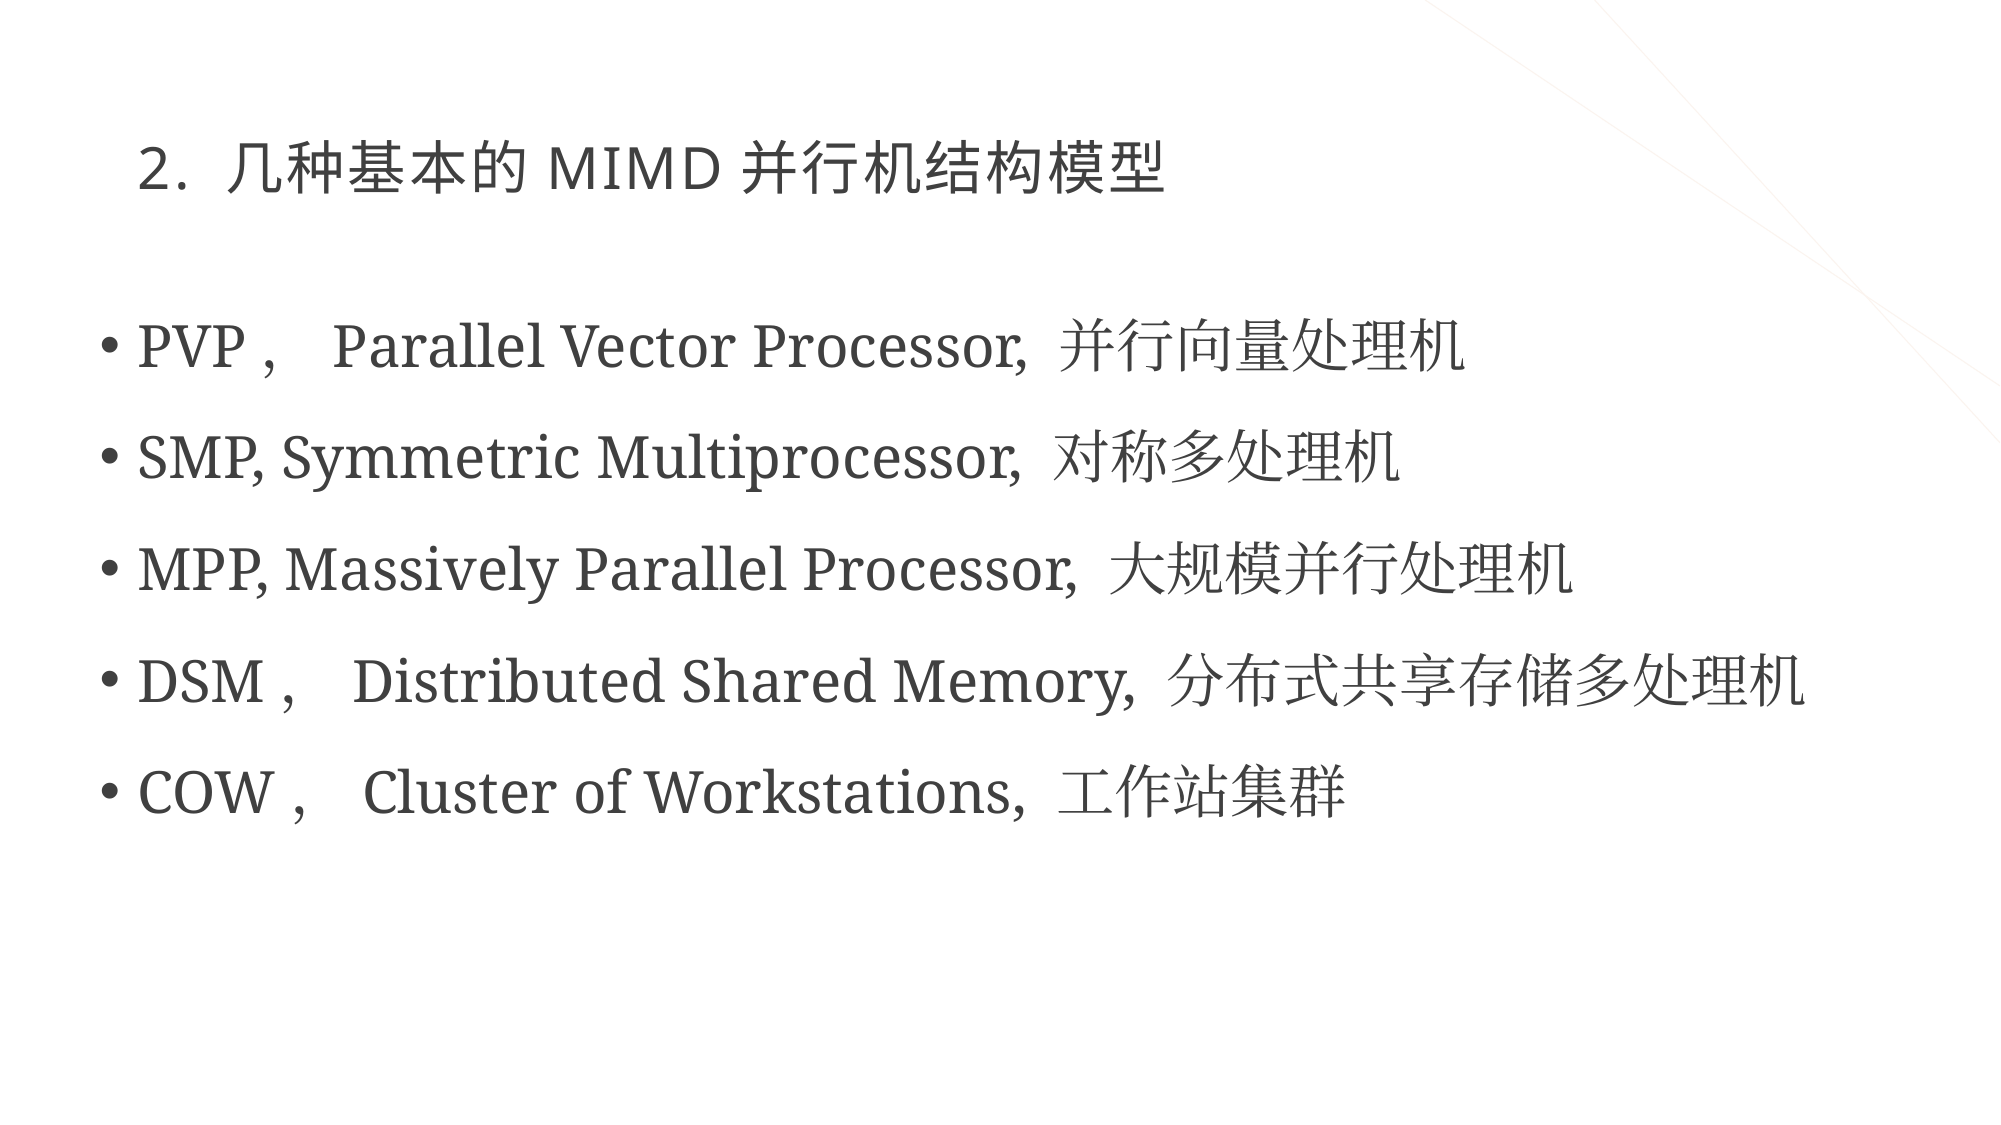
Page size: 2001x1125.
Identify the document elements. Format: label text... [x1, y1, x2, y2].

list PVP，Parallel Vector Processor, 并行向量处理机 SMP, Symmetric Multiprocessor, 对称多处理机 MPP, Massively Parallel Processor, 大规模并行处理机 DSM，Distributed Shared Memory, 分布式共享存储多处理机 COW，Cluster of Workstations, 工作站集群 [84, 301, 1916, 902]
title 2. 几种基本的MIMD并行机结构模型 [122, 95, 1648, 247]
